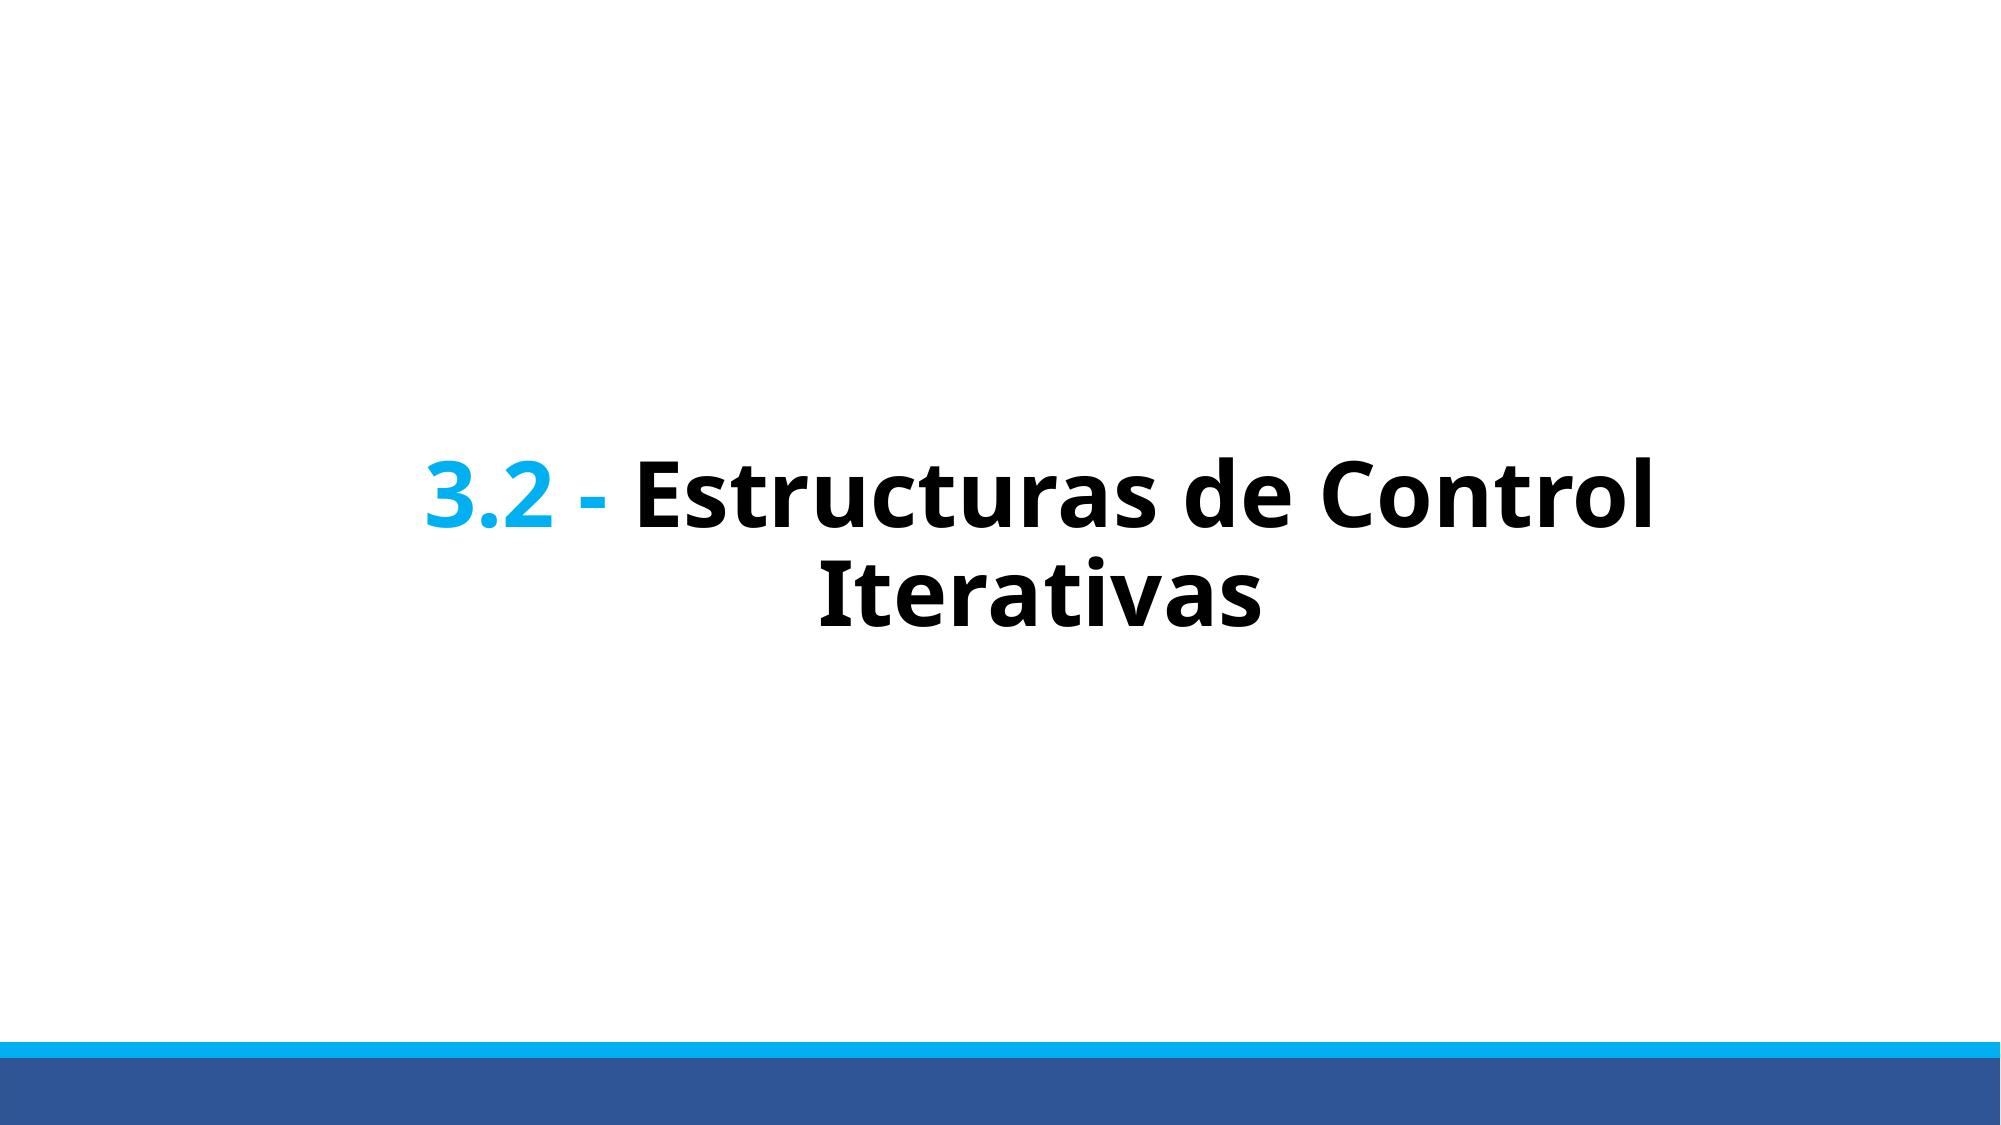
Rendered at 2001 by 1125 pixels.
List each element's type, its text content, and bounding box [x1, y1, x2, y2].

title 3.2 - Estructuras de Control Iterativas [178, 438, 1904, 656]
